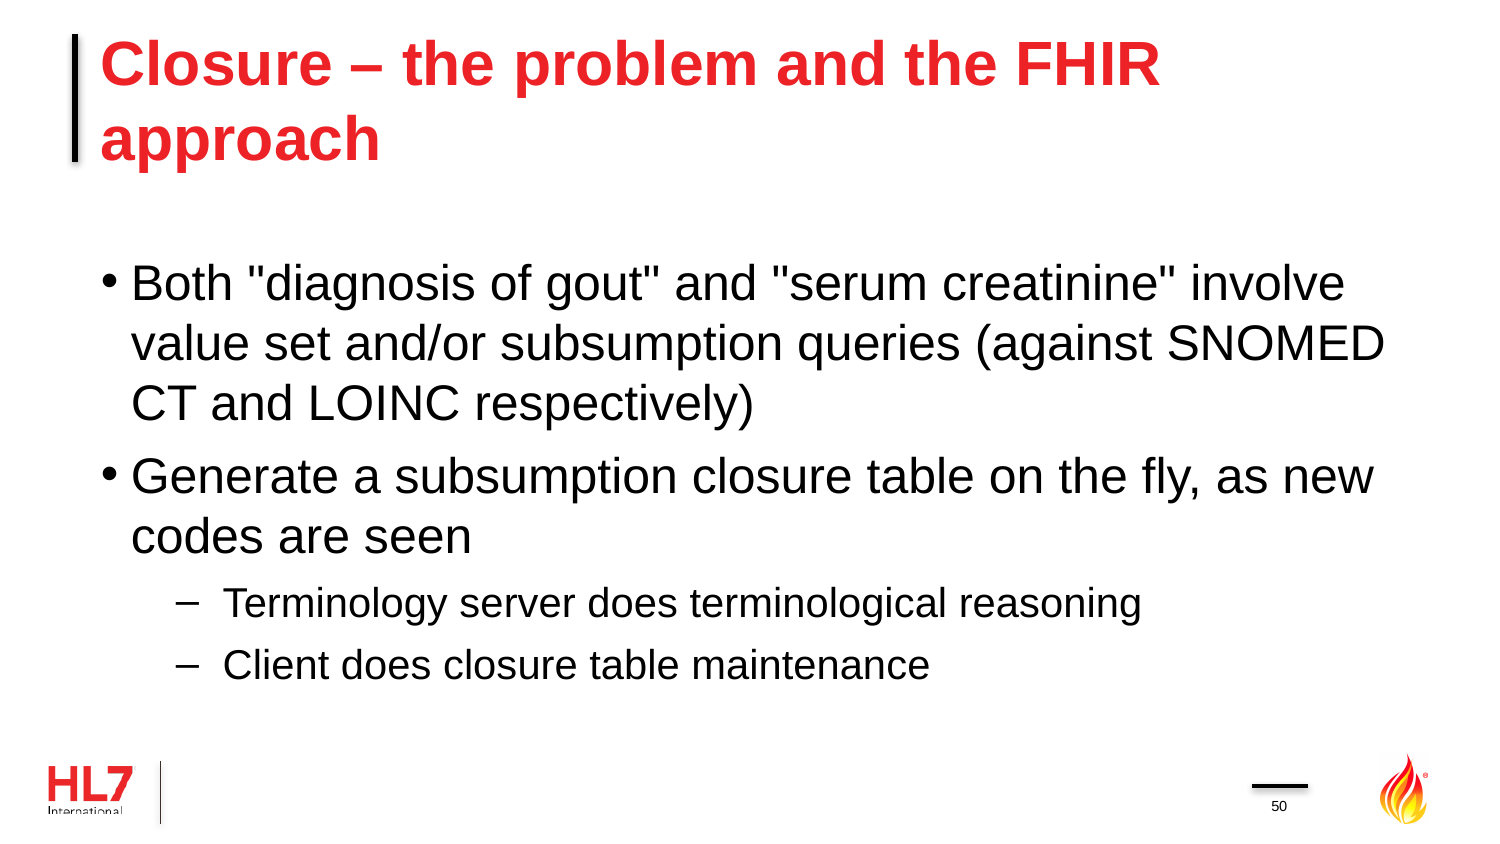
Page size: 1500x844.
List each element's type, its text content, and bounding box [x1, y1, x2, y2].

title Closure – the problem and the FHIR approach [100, 33, 1451, 163]
list Both "diagnosis of gout" and "serum creatinine" involve value set and/or subsumption queries (against SNOMED CT and LOINC respectively) Generate a subsumption closure table on the fly, as new codes are seen Terminology server does terminological reasoning Client does closure table maintenance [100, 250, 1451, 731]
slide_number 50 [1257, 788, 1302, 815]
picture [1380, 753, 1428, 824]
